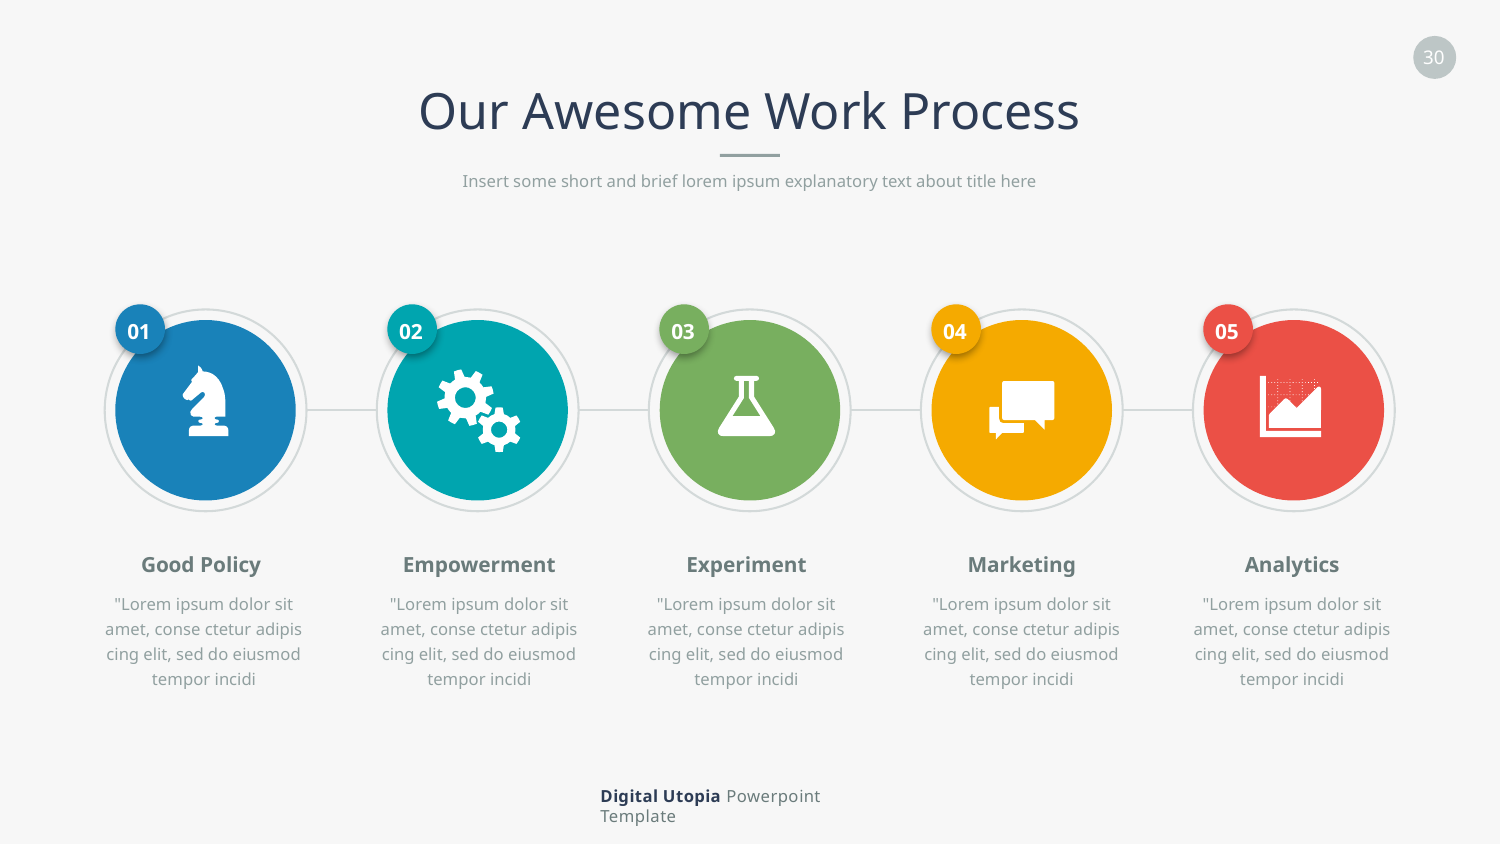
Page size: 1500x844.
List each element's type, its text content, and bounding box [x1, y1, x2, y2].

list Insert some short and brief lorem ipsum explanatory text about title here [112, 170, 1388, 196]
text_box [101, 304, 1395, 690]
list Our Awesome Work Process [112, 79, 1388, 146]
